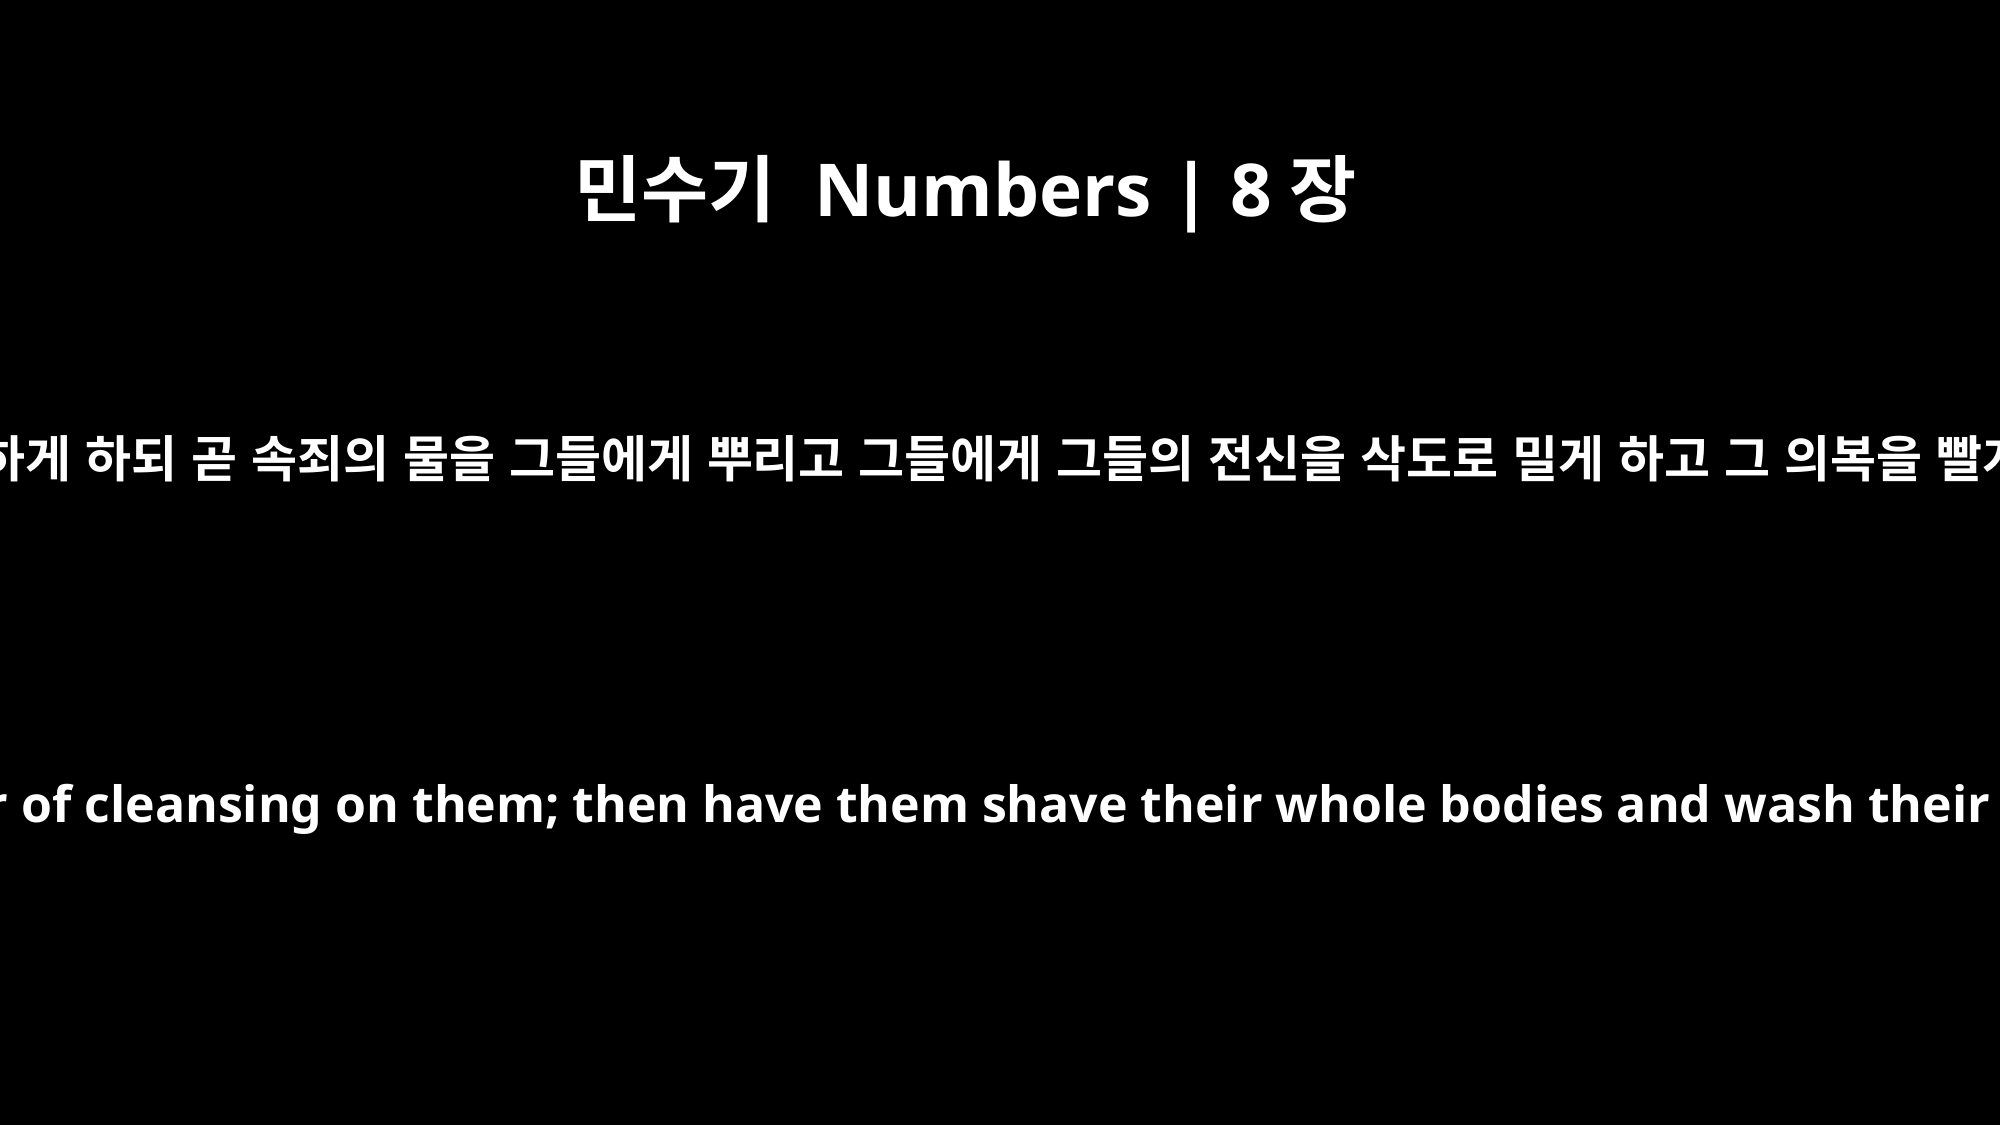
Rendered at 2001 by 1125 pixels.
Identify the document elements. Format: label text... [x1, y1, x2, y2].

text_box 7 너는 이같이 하여 그들을 정결하게 하되 곧 속죄의 물을 그들에게 뿌리고 그들에게 그들의 전신을 삭도로 밀게 하고 그 의복을 빨게 하여 몸을 정결하게 하고 [0, 359, 2000, 495]
text_box To purify them, do this: Sprinkle the water of cleansing on them; then have them shave their whole bodies and wash their clothes, and so purify themselves. [0, 764, 2000, 840]
text_box 민수기 Numbers | 8장 [559, 136, 1373, 239]
